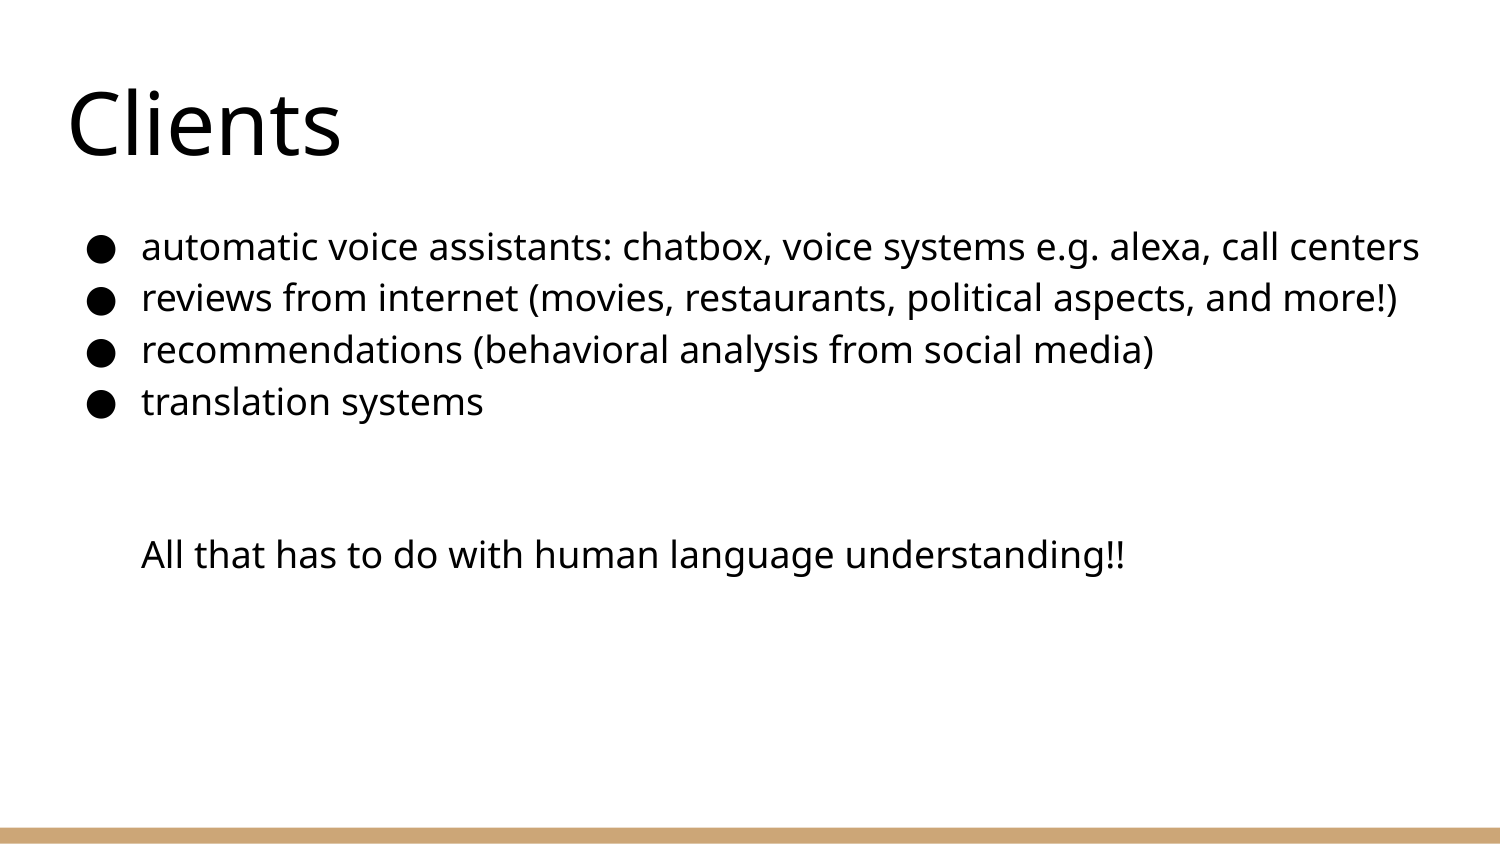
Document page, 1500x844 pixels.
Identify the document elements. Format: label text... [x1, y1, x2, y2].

list automatic voice assistants: chatbox, voice systems e.g. alexa, call centers reviews from internet (movies, restaurants, political aspects, and more!) recommendations (behavioral analysis from social media) translation systems All that has to do with human language understanding!! [51, 200, 1449, 752]
title Clients [51, 51, 1449, 189]
